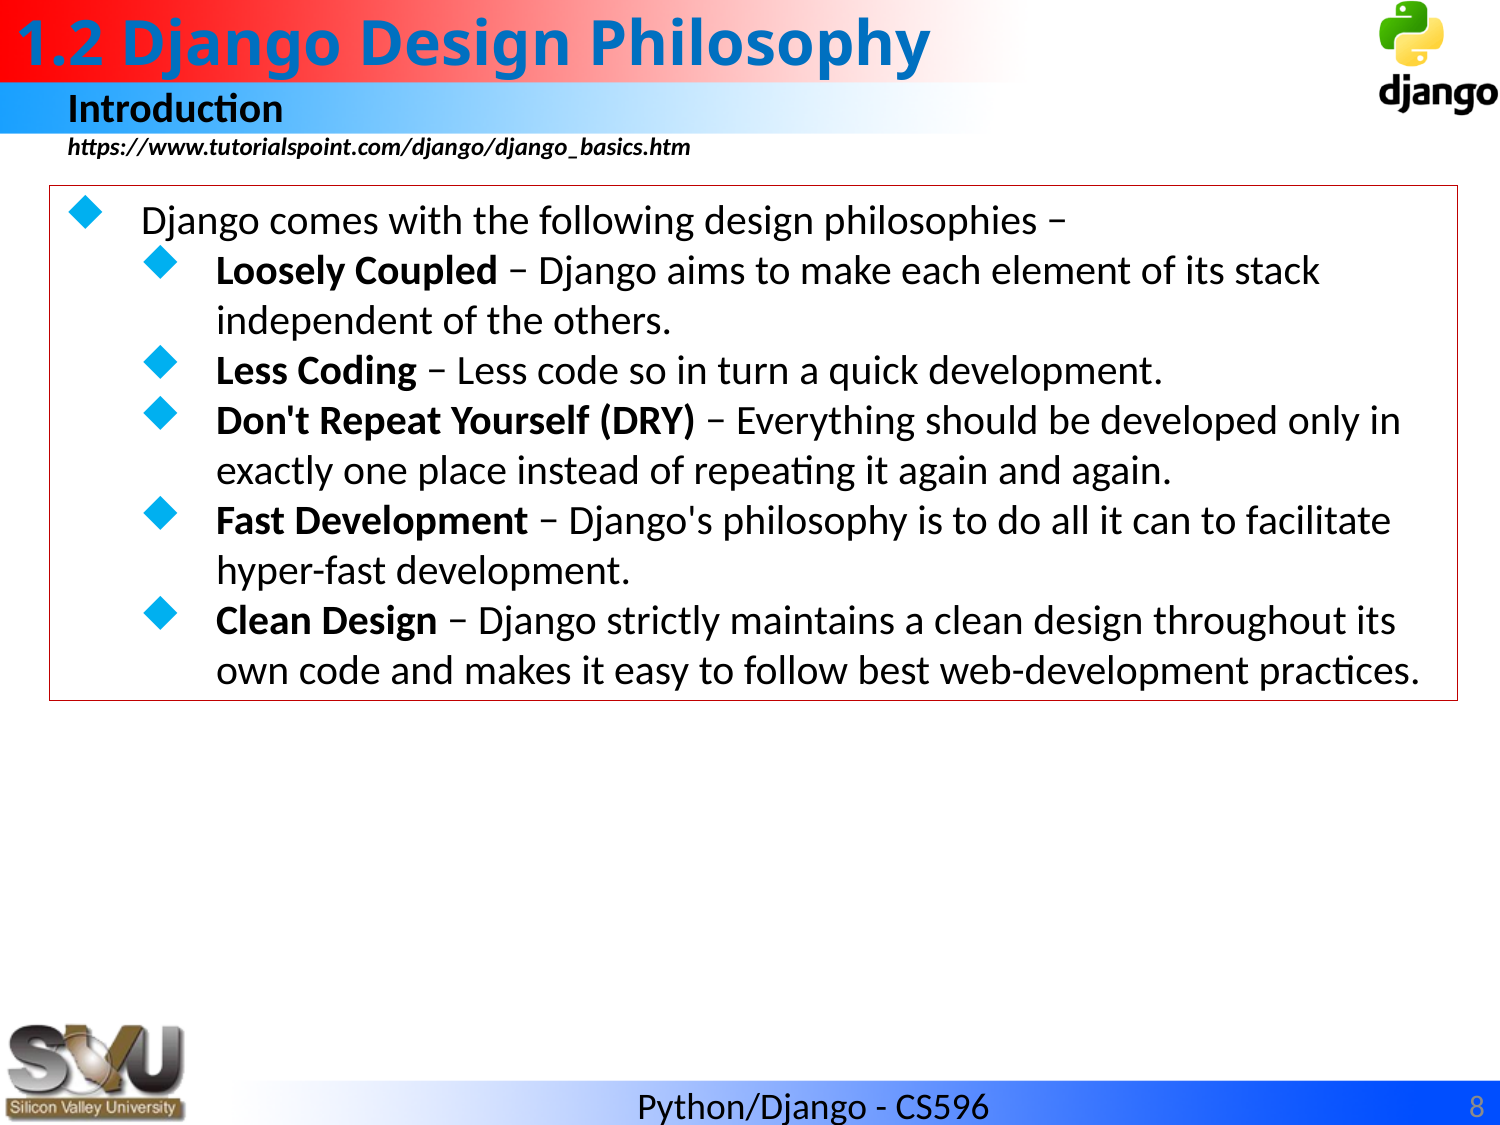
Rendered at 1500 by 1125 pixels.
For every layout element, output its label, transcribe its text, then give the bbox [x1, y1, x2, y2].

text_box Python/Django - CS596 [462, 1075, 1165, 1125]
text_box Introduction https://www.tutorialspoint.com/django/django_basics.htm [52, 73, 1008, 168]
slide_number 8 [1162, 1074, 1500, 1125]
text_box Django comes with the following design philosophies − Loosely Coupled − Django aims to make each element of its stack independent of the others. Less Coding − Less code so in turn a quick development. Don't Repeat Yourself (DRY) − Everything should be developed only in exactly one place instead of repeating it again and again. Fast Development − Django's philosophy is to do all it can to facilitate hyper-fast development. Clean Design − Django strictly maintains a clean design throughout its own code and makes it easy to follow best web-development practices. [49, 185, 1458, 701]
title 1.2 Django Design Philosophy [0, 0, 1375, 95]
picture [0, 0, 1500, 1125]
